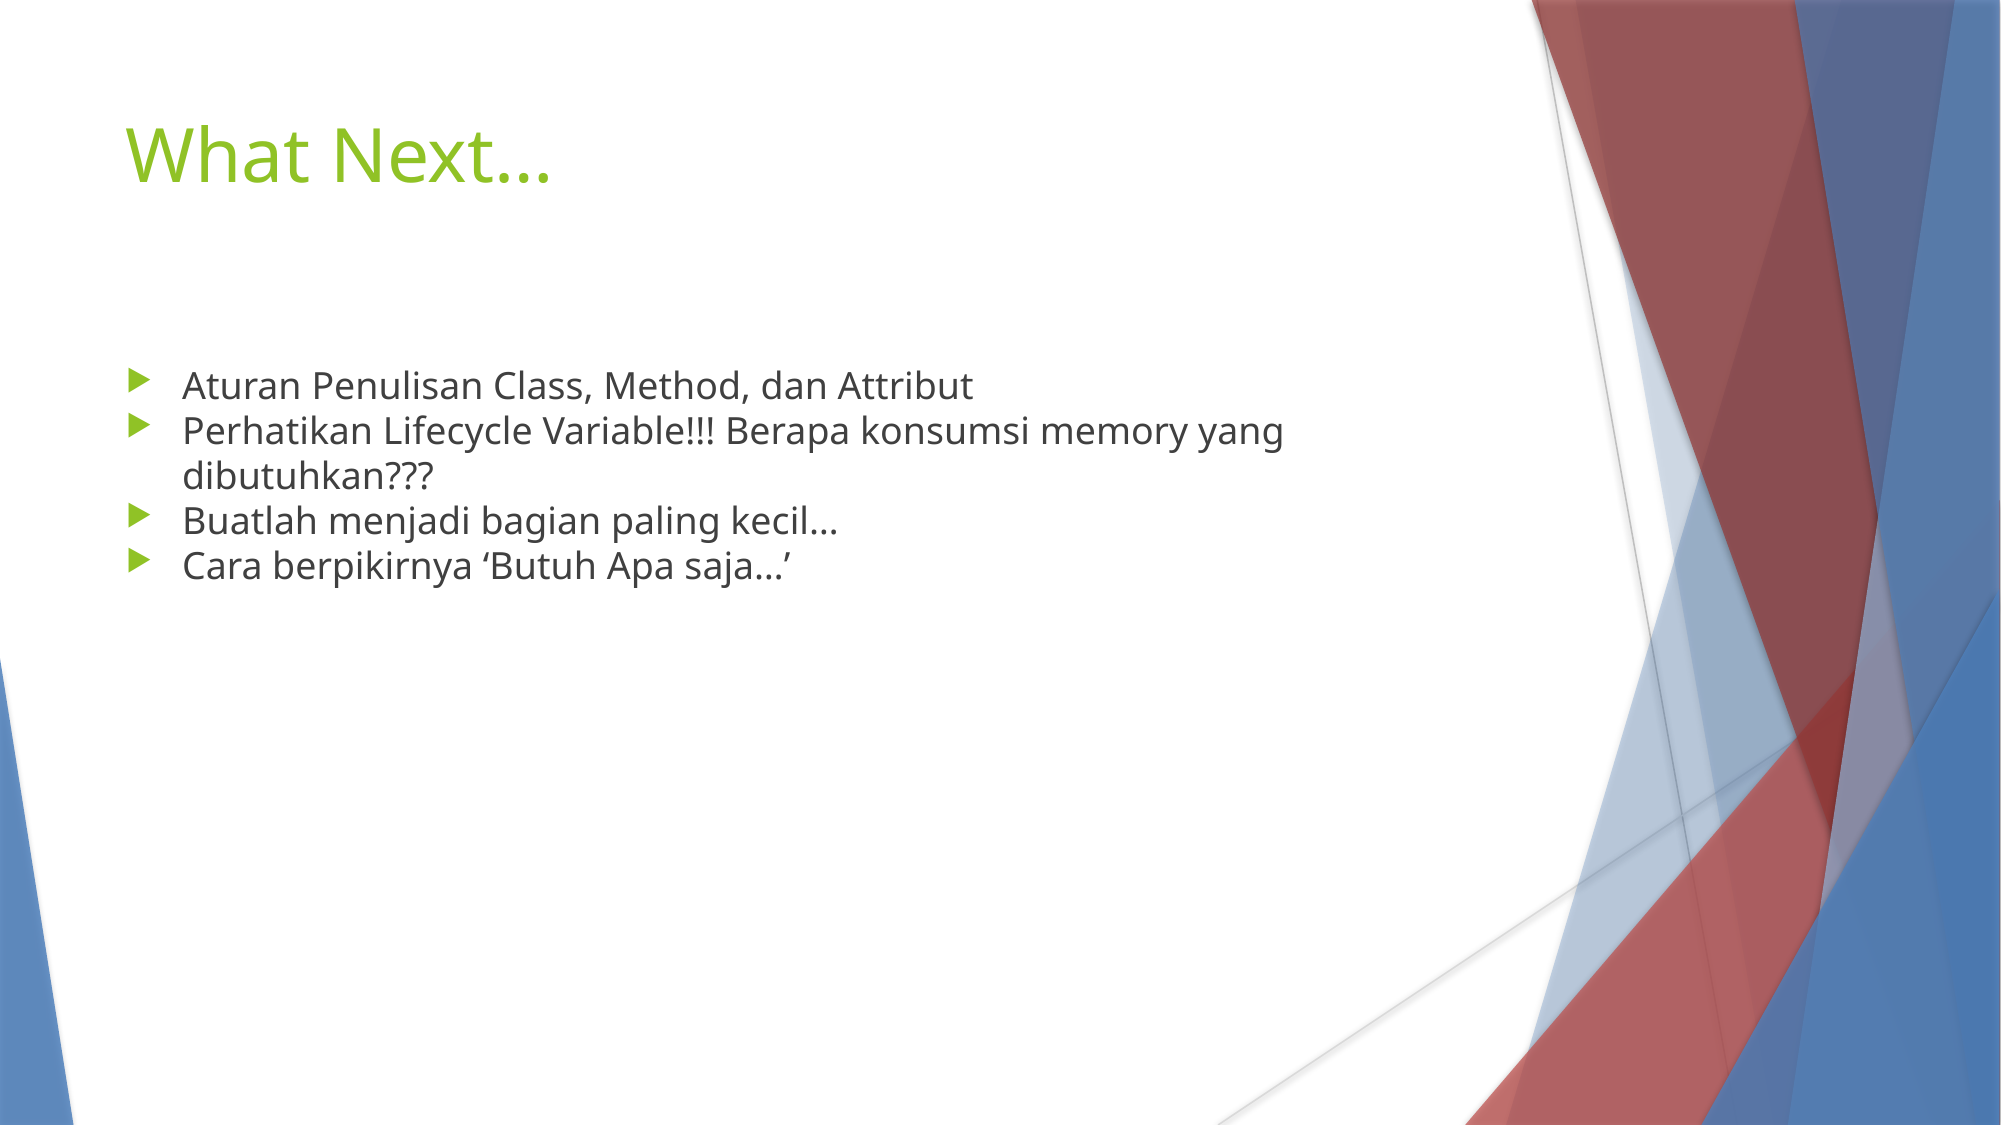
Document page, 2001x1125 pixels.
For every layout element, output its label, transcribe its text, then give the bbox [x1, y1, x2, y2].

text_box What Next… [111, 99, 1522, 317]
text_box Aturan Penulisan Class, Method, dan Attribut Perhatikan Lifecycle Variable!!! Berapa konsumsi memory yang dibutuhkan??? Buatlah menjadi bagian paling kecil… Cara berpikirnya ‘Butuh Apa saja…’ [111, 354, 1522, 991]
